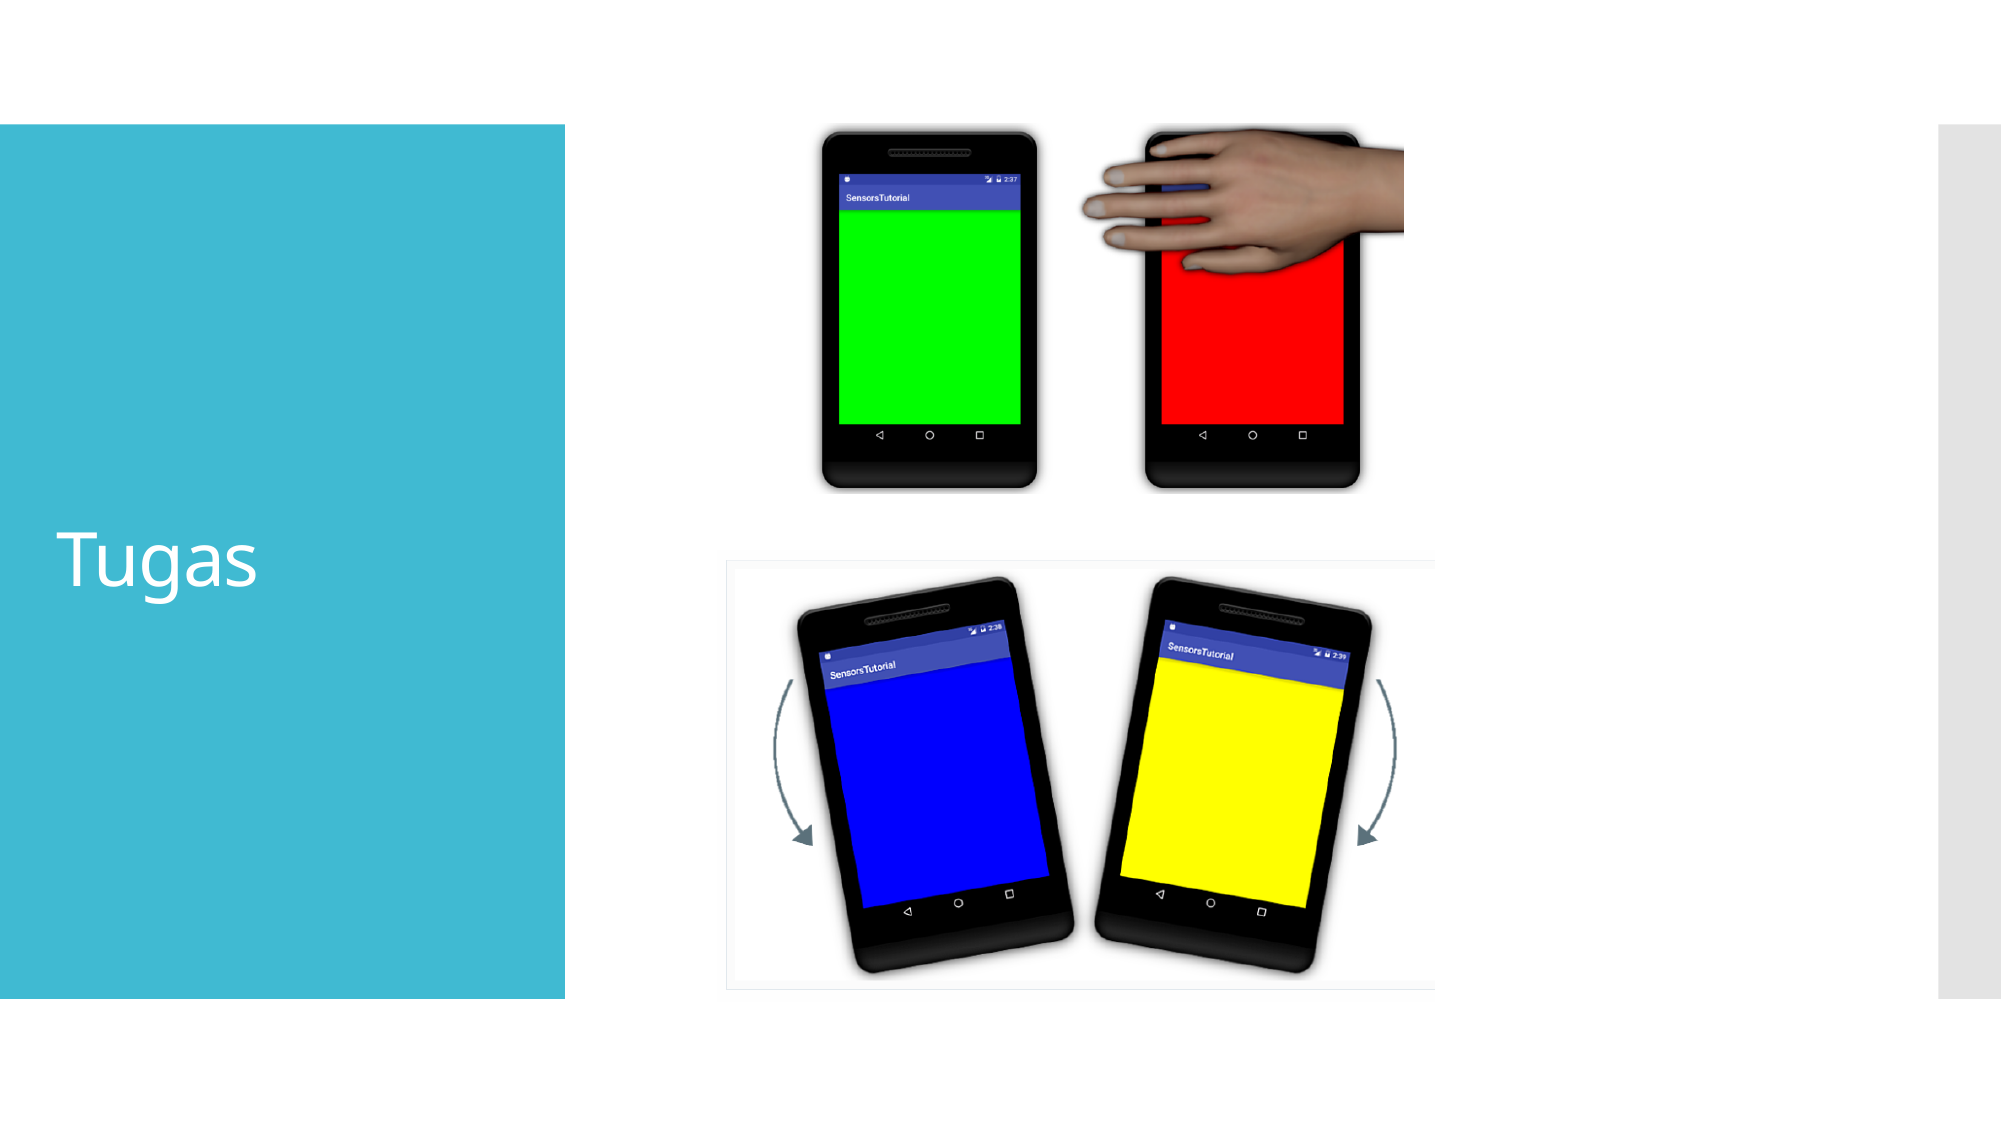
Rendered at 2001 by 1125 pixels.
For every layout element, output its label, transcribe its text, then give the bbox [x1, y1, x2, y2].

title Tugas [41, 184, 525, 940]
picture [773, 122, 1404, 494]
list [717, 549, 1435, 1003]
